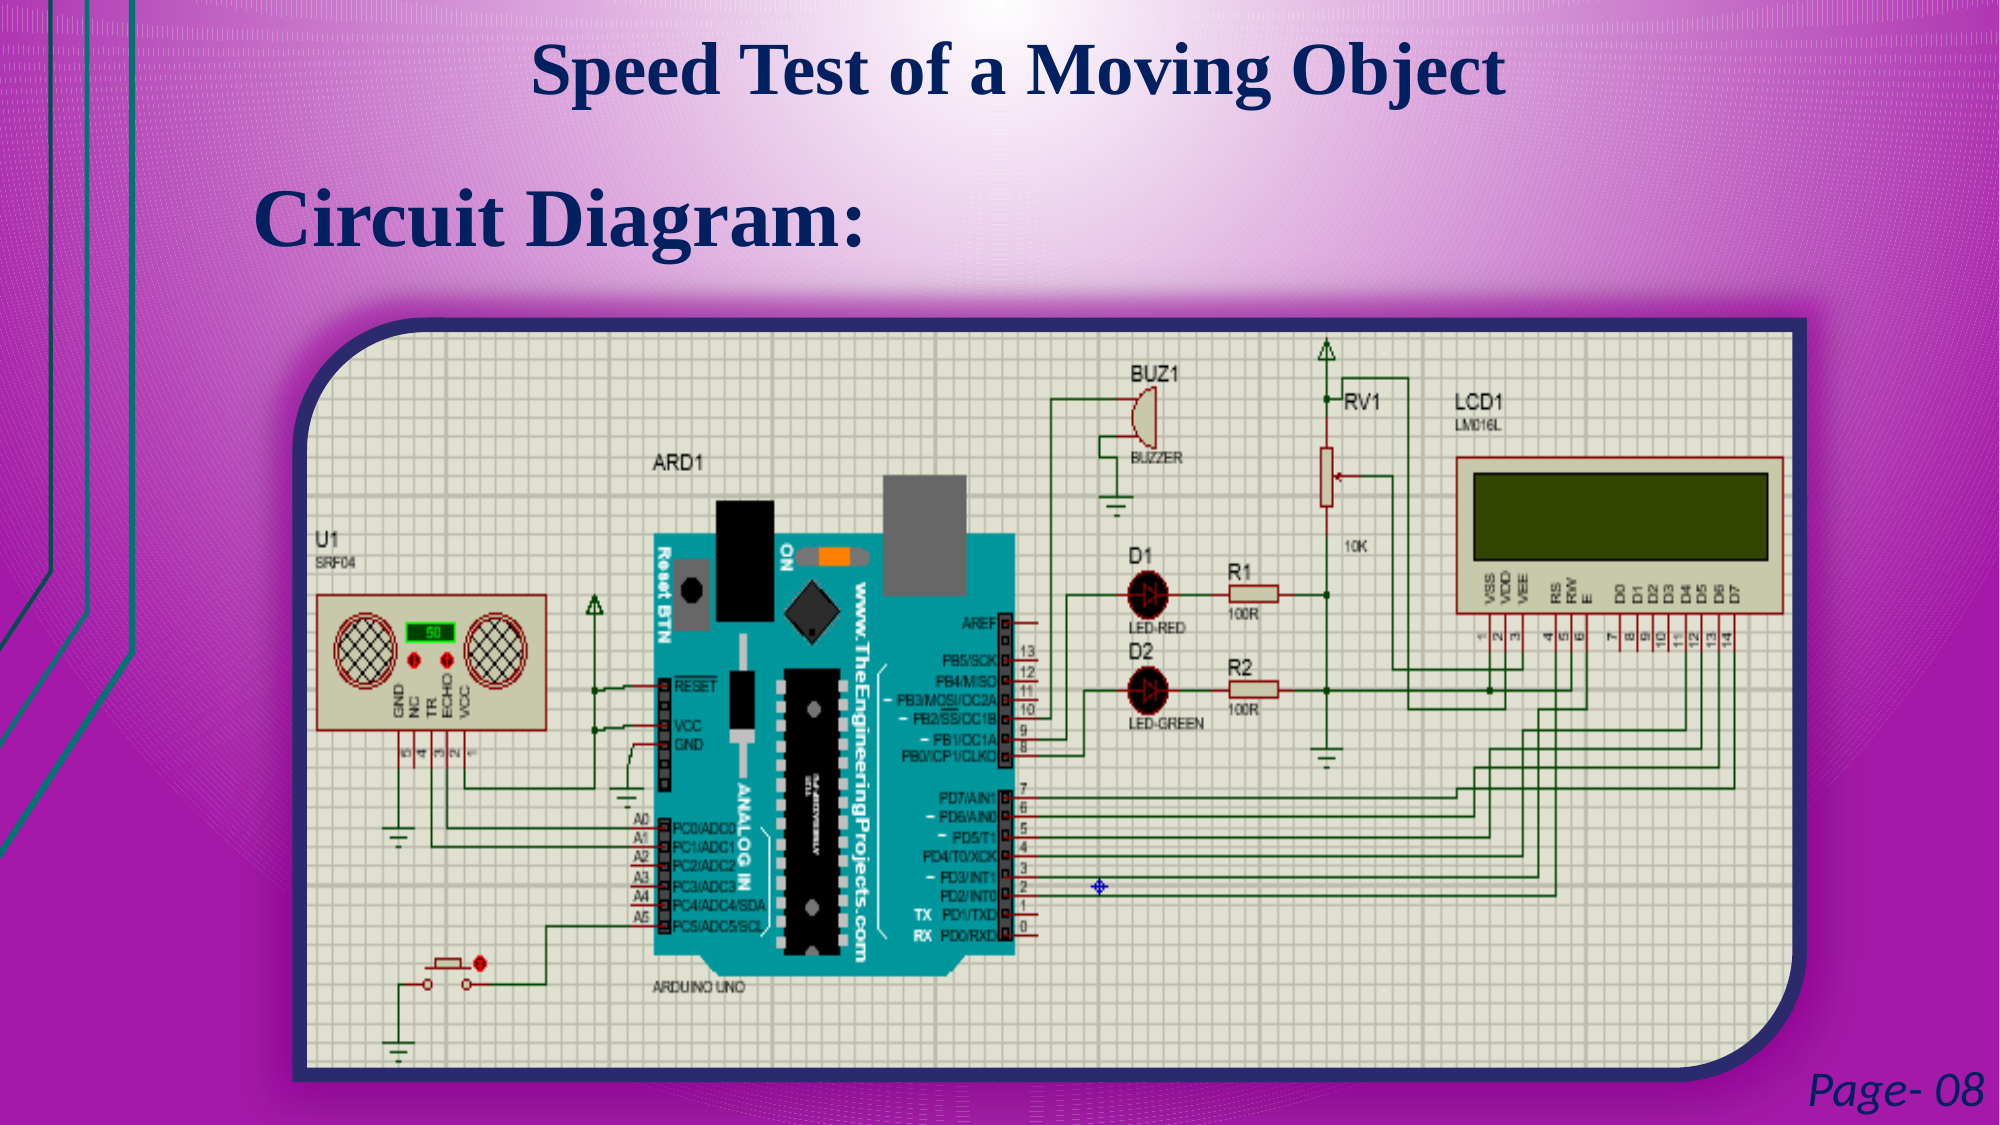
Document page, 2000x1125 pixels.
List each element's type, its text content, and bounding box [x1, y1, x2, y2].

text_box Speed Test of a Moving Object [399, 12, 1638, 118]
text_box Page- 08 [974, 1049, 2000, 1124]
text_box Circuit Diagram: [237, 155, 1256, 271]
picture [299, 324, 1800, 1076]
